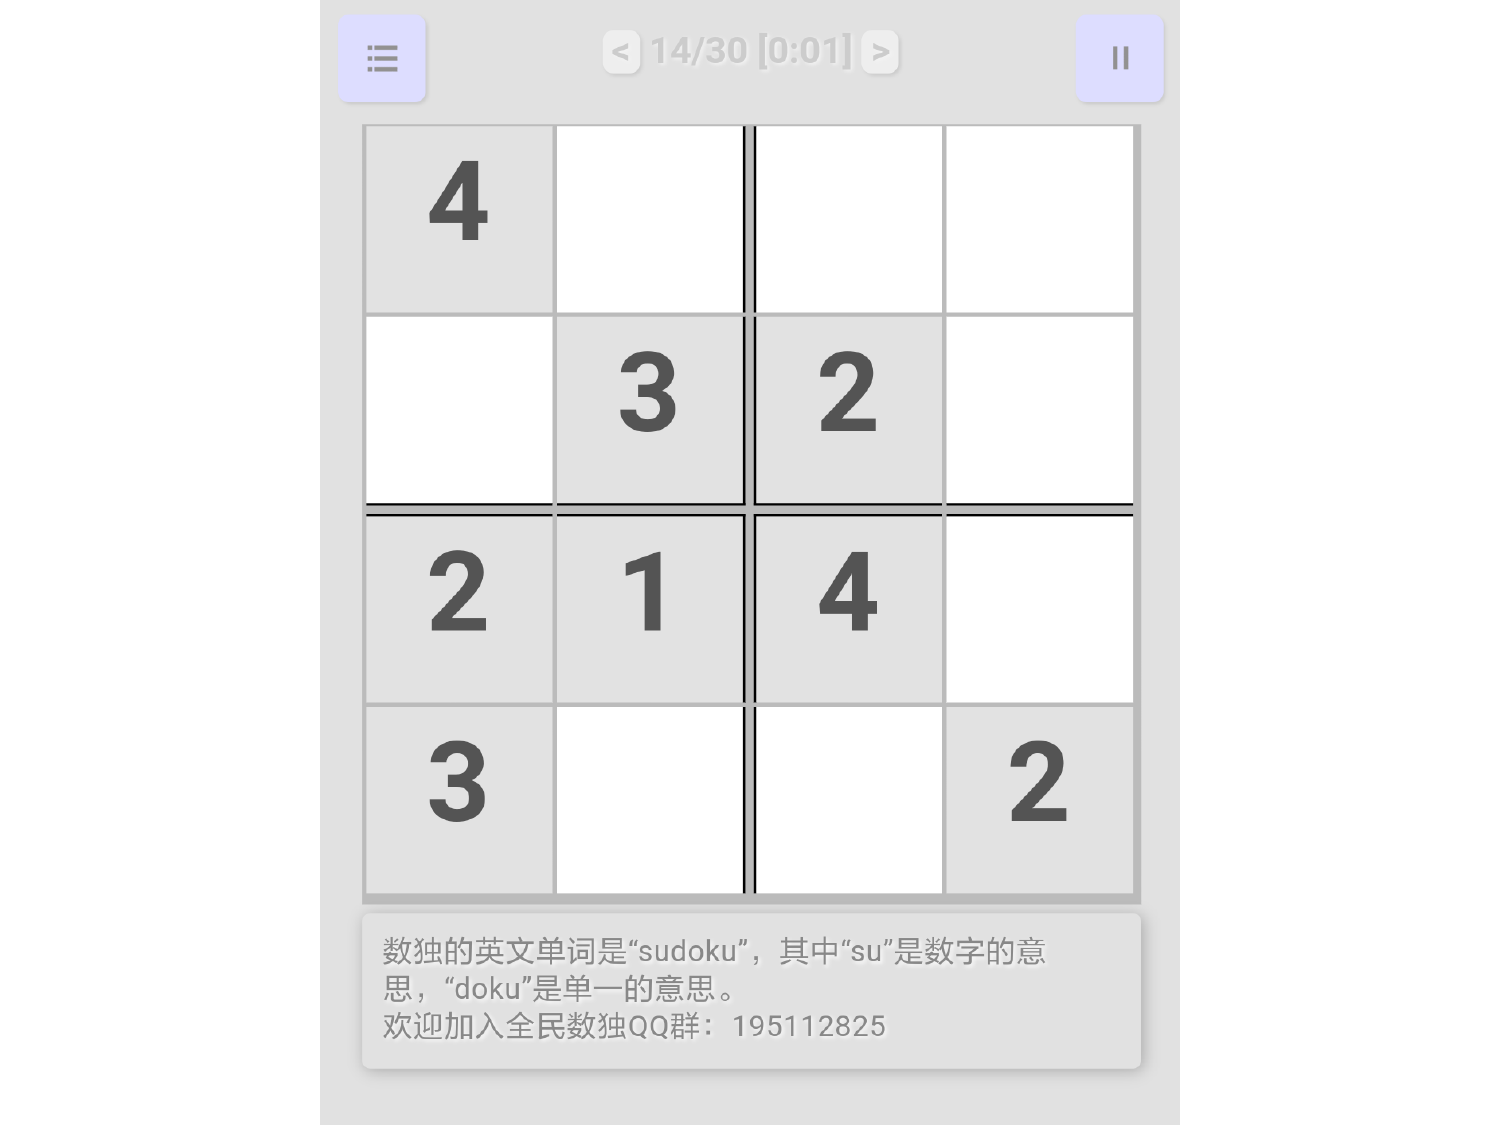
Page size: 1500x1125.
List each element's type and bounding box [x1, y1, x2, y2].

picture [319, 0, 1181, 1125]
